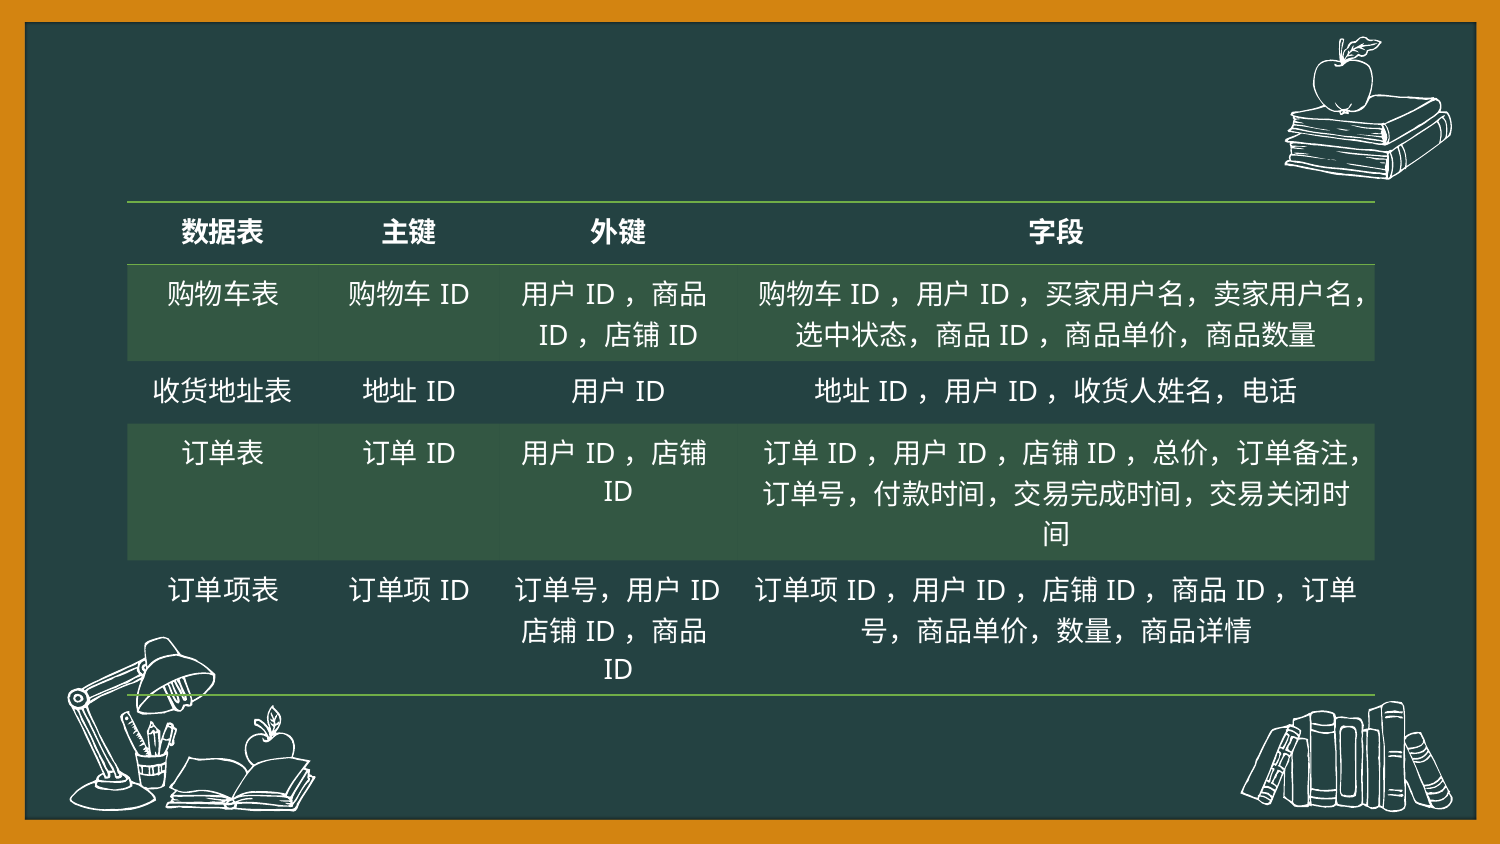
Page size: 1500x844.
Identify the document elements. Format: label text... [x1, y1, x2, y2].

table_header 数据表 [127, 203, 319, 264]
table_cell 订单项表 [127, 560, 319, 694]
table_cell 订单号，用户ID店铺ID，商品ID [500, 560, 738, 694]
table_header 主键 [319, 203, 500, 264]
table_cell 购物车表 [127, 265, 319, 361]
table_cell 订单ID，用户ID，店铺ID，总价，订单备注，订单号，付款时间，交易完成时间，交易关闭时间 [738, 424, 1375, 560]
table_header 字段 [738, 203, 1375, 264]
table_cell 订单项ID [319, 560, 500, 694]
table_cell 订单项ID，用户ID，店铺ID，商品ID，订单号，商品单价，数量，商品详情 [738, 560, 1375, 694]
table_cell 订单表 [127, 424, 319, 560]
table_cell 购物车ID，用户ID，买家用户名，卖家用户名，选中状态，商品ID，商品单价，商品数量 [738, 265, 1375, 361]
table_cell 地址ID，用户ID，收货人姓名，电话 [738, 361, 1375, 424]
table_cell 用户ID，商品ID，店铺ID [500, 265, 738, 361]
table_cell 用户ID，店铺ID [500, 424, 738, 560]
table_cell 购物车ID [319, 265, 500, 361]
table_cell 订单ID [319, 424, 500, 560]
table_cell 收货地址表 [127, 361, 319, 424]
table_header 外键 [500, 203, 738, 264]
table_cell 用户ID [500, 361, 738, 424]
picture [0, 0, 1500, 844]
table_cell 地址ID [319, 361, 500, 424]
